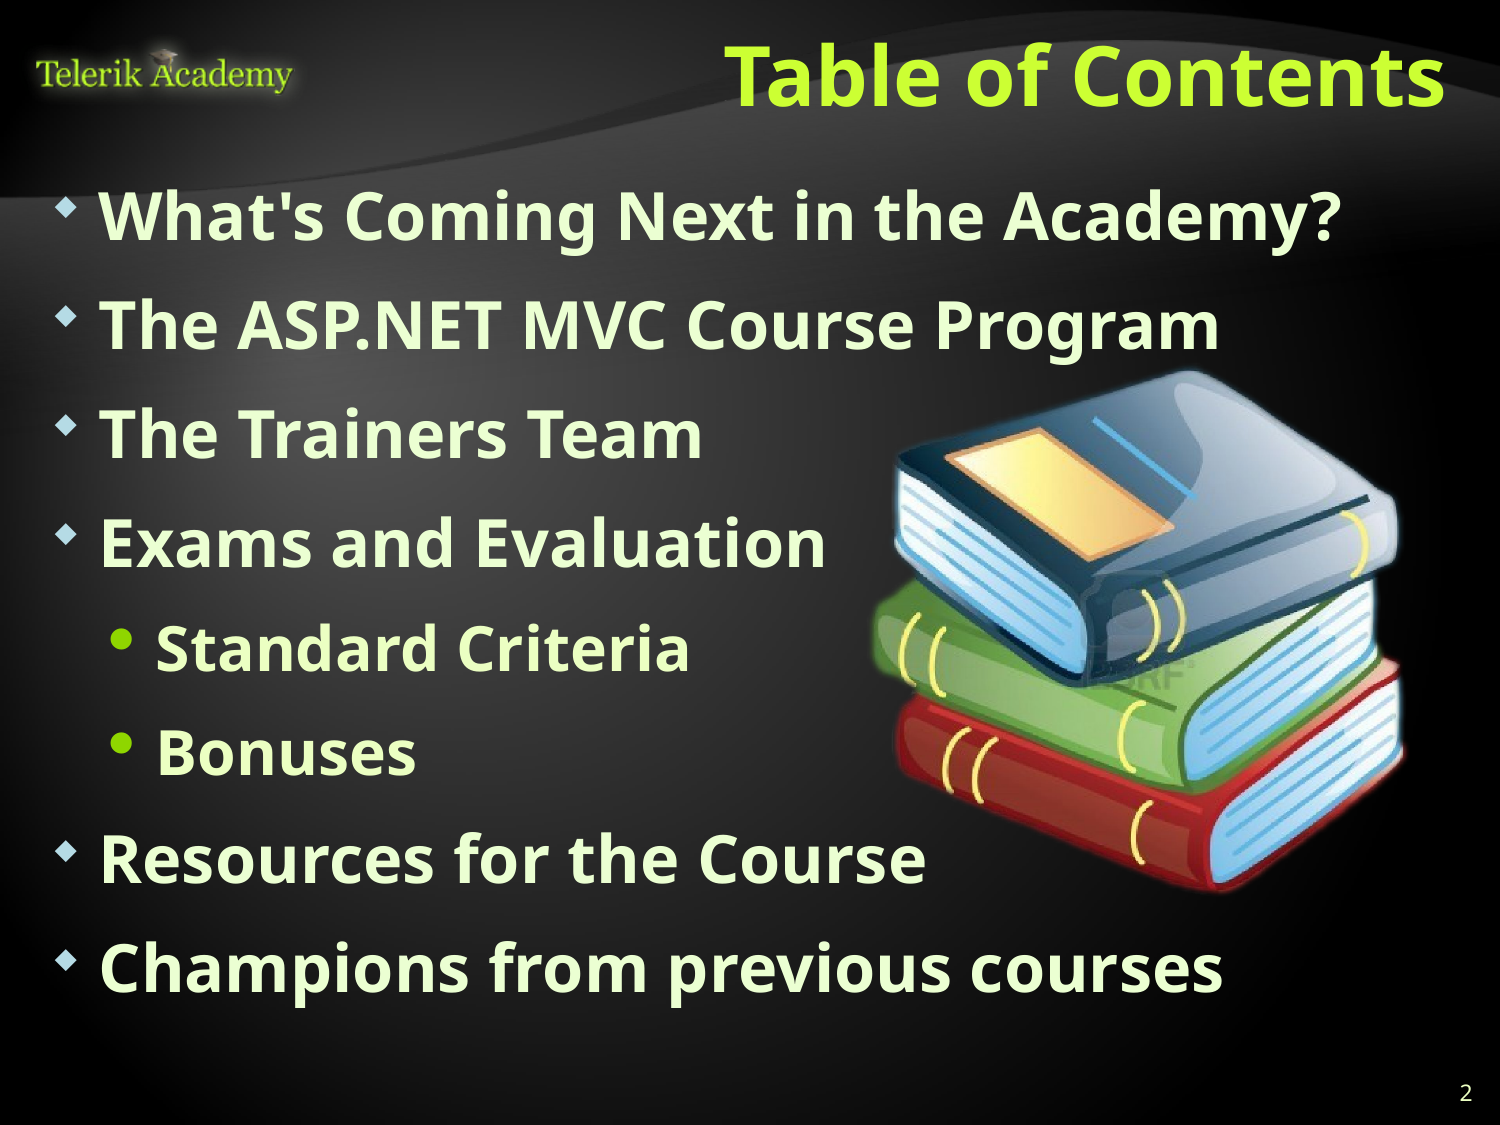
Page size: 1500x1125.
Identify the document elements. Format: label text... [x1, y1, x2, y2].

picture [0, 0, 1500, 1125]
title Table of Contents [300, 12, 1463, 150]
slide_number 2 [1412, 1074, 1488, 1113]
list What's Coming Next in the Academy? The ASP.NET MVC Course Program The Trainers Team Exams and Evaluation Standard Criteria Bonuses Resources for the Course Champions from previous courses [37, 162, 1463, 1075]
